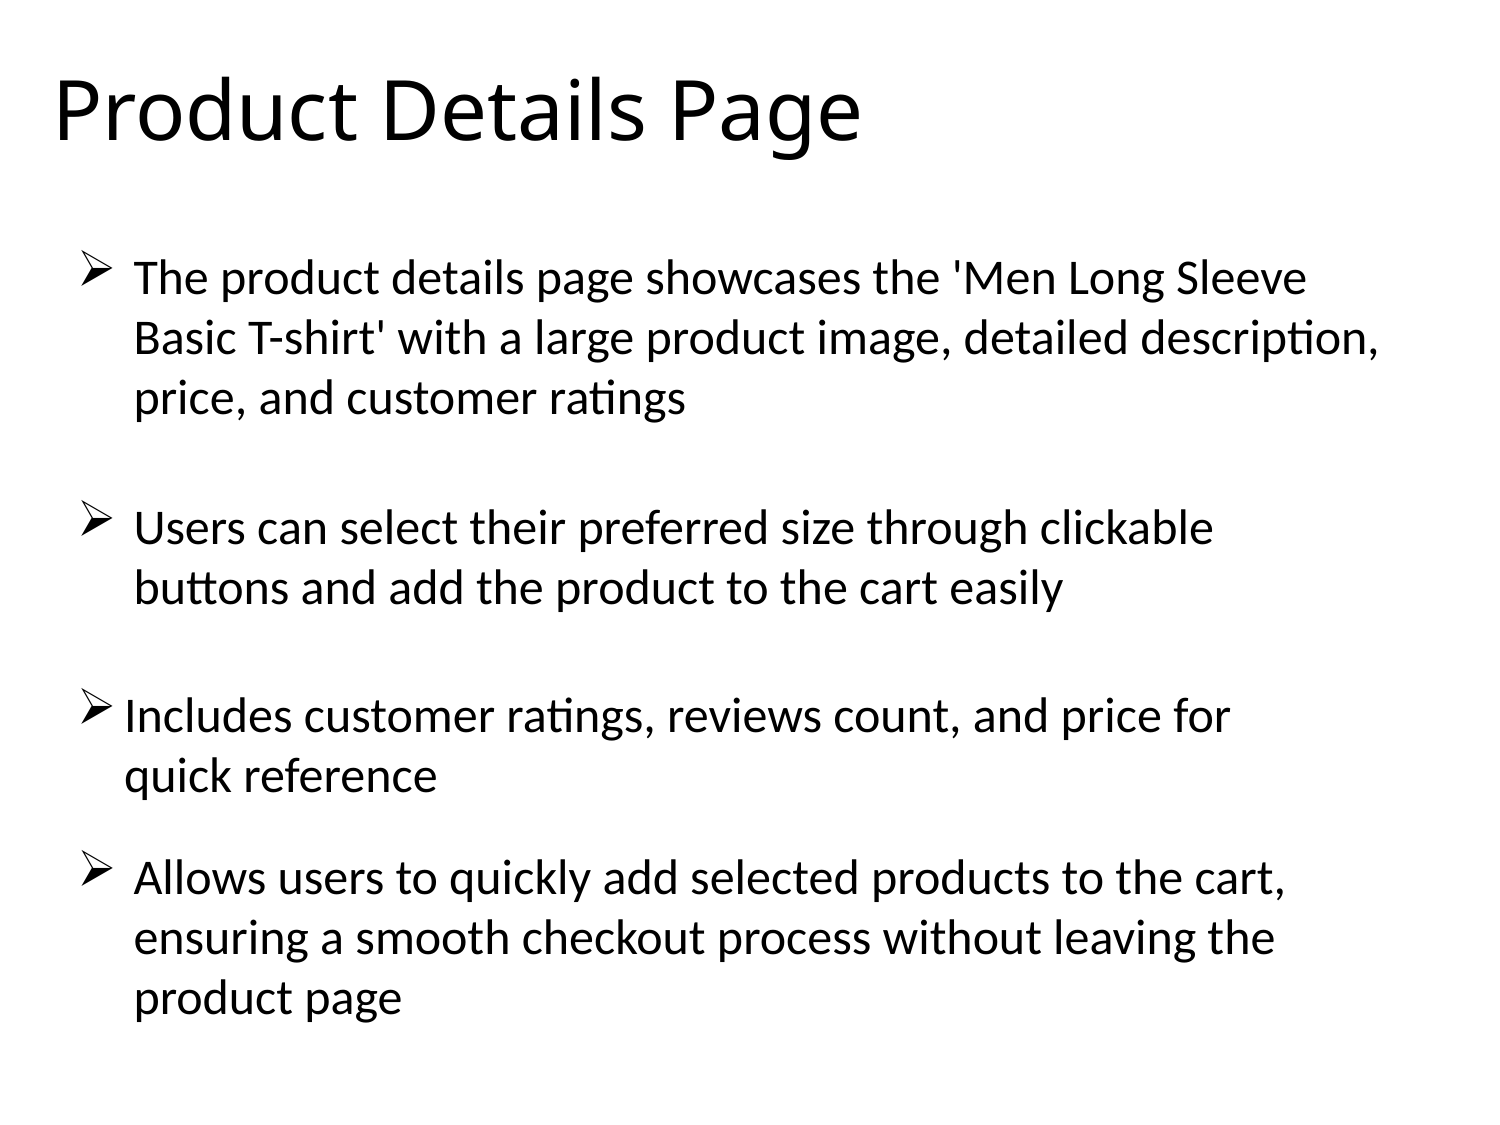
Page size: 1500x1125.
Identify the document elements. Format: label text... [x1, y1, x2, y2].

text_box Allows users to quickly add selected products to the cart, ensuring a smooth checkout process without leaving the product page [62, 837, 1363, 1033]
text_box The product details page showcases the 'Men Long Sleeve Basic T-shirt' with a large product image, detailed description, price, and customer ratings [62, 237, 1413, 433]
text_box Users can select their preferred size through clickable buttons and add the product to the cart easily [62, 487, 1325, 623]
text_box Product Details Page [37, 50, 975, 165]
text_box Includes customer ratings, reviews count, and price for quick reference [62, 674, 1325, 810]
